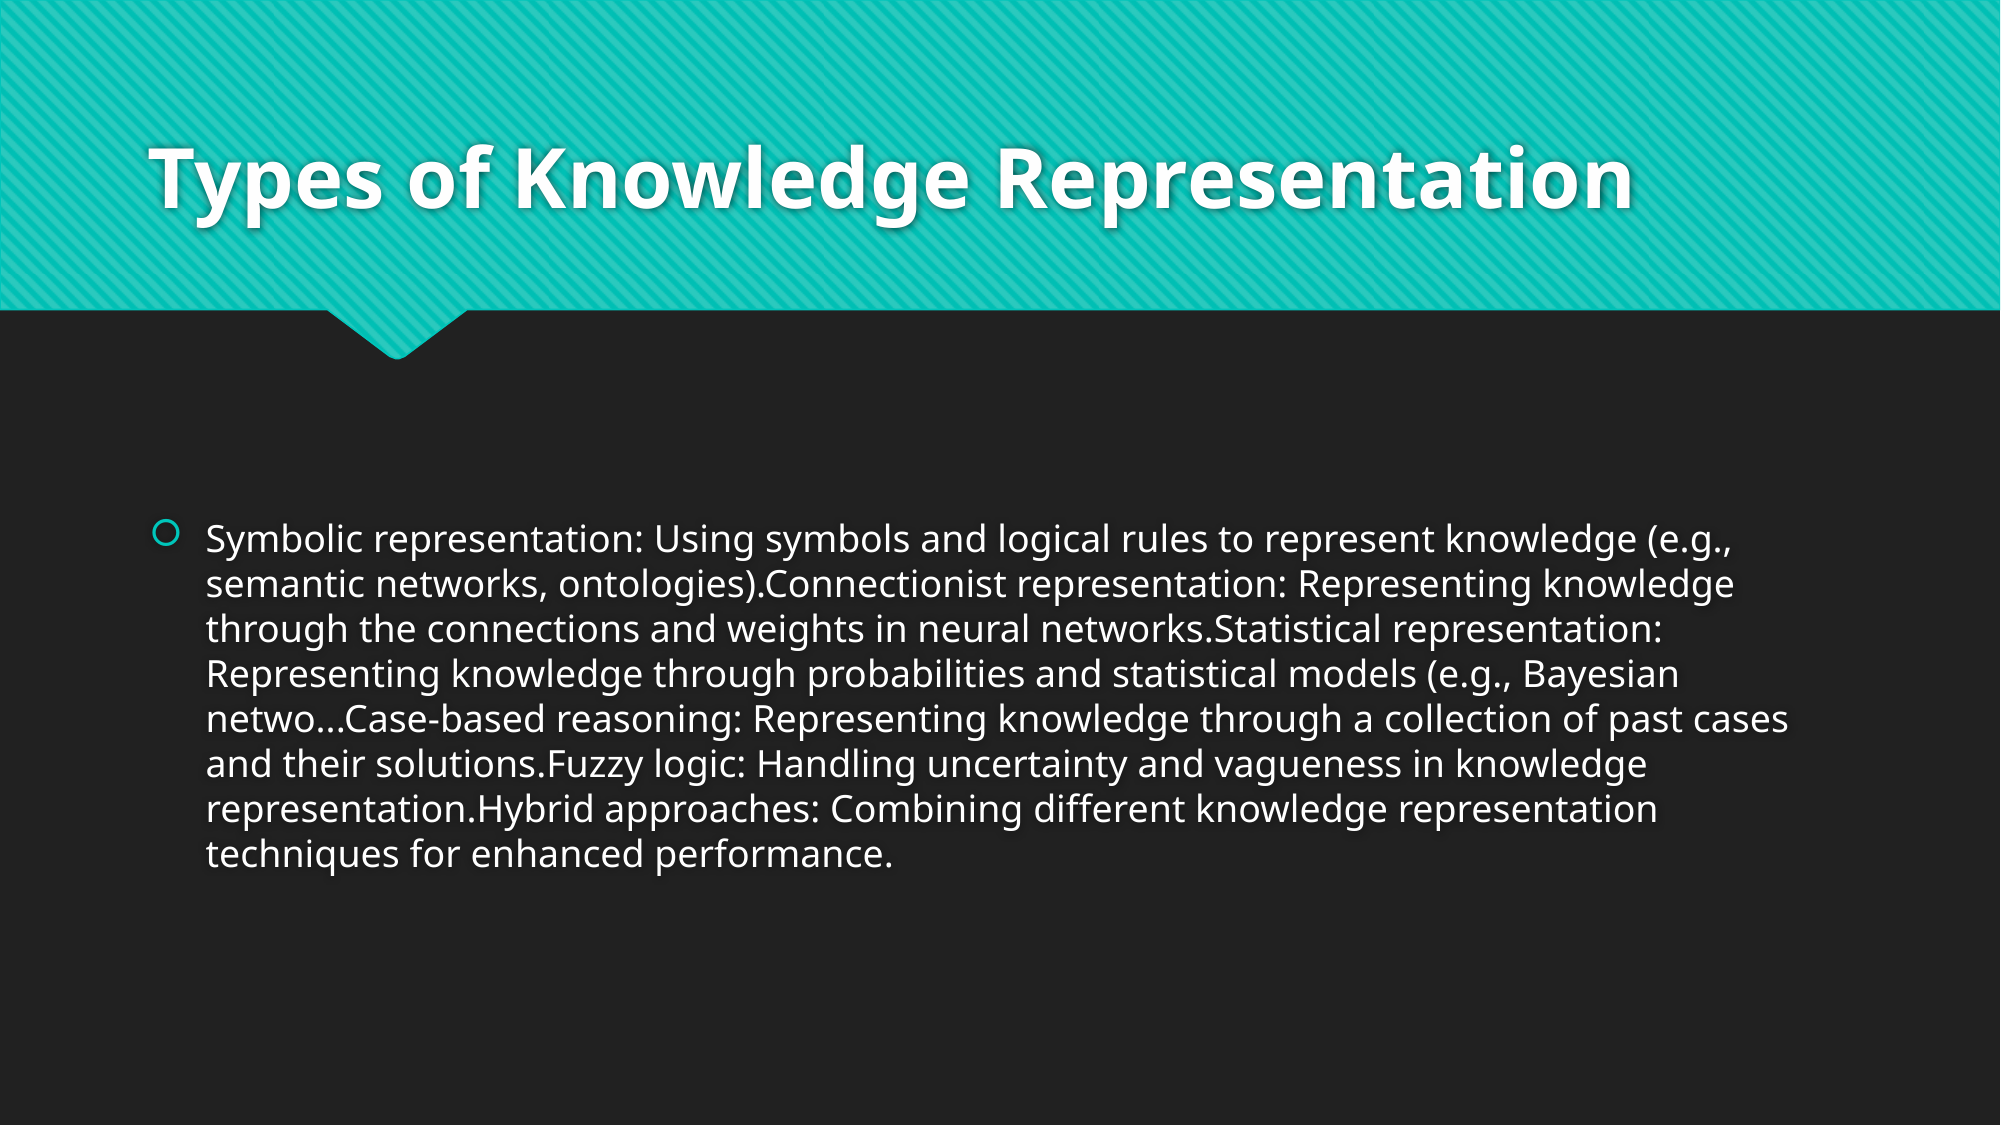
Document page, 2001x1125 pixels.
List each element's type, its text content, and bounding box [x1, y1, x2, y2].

title Types of Knowledge Representation [132, 73, 1868, 233]
list Symbolic representation: Using symbols and logical rules to represent knowledge (e.g., semantic networks, ontologies).Connectionist representation: Representing knowledge through the connections and weights in neural networks.Statistical representation: Representing knowledge through probabilities and statistical models (e.g., Bayesian netwo...Case-based reasoning: Representing knowledge through a collection of past cases and their solutions.Fuzzy logic: Handling uncertainty and vagueness in knowledge representation.Hybrid approaches: Combining different knowledge representation techniques for enhanced performance. [134, 364, 1866, 962]
